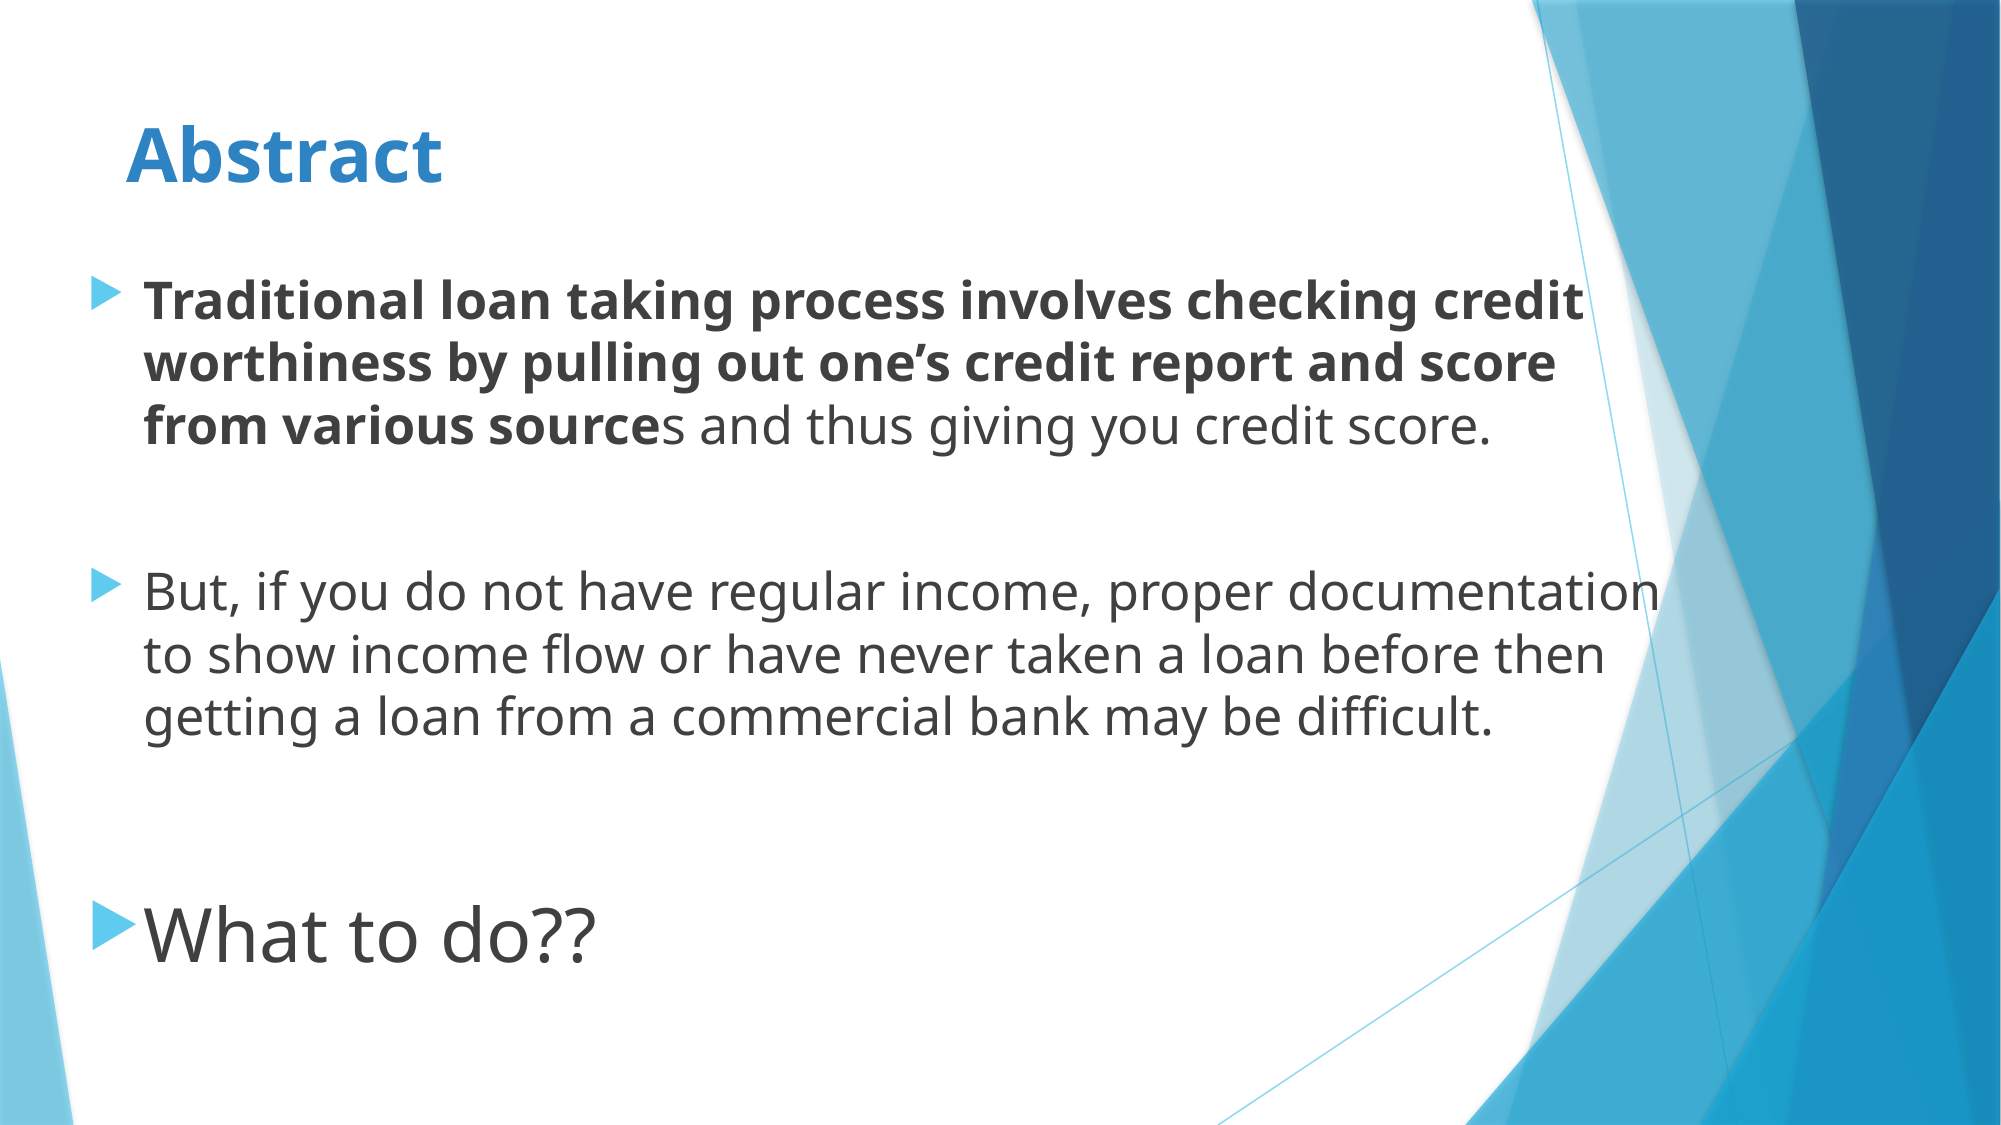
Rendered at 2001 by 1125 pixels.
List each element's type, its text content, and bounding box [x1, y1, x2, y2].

list Traditional loan taking process involves checking credit worthiness by pulling out one’s credit report and score from various sources and thus giving you credit score. But, if you do not have regular income, proper documentation to show income flow or have never taken a loan before then getting a loan from a commercial bank may be difficult. What to do?? [72, 259, 1683, 1071]
title Abstract [111, 99, 1522, 259]
